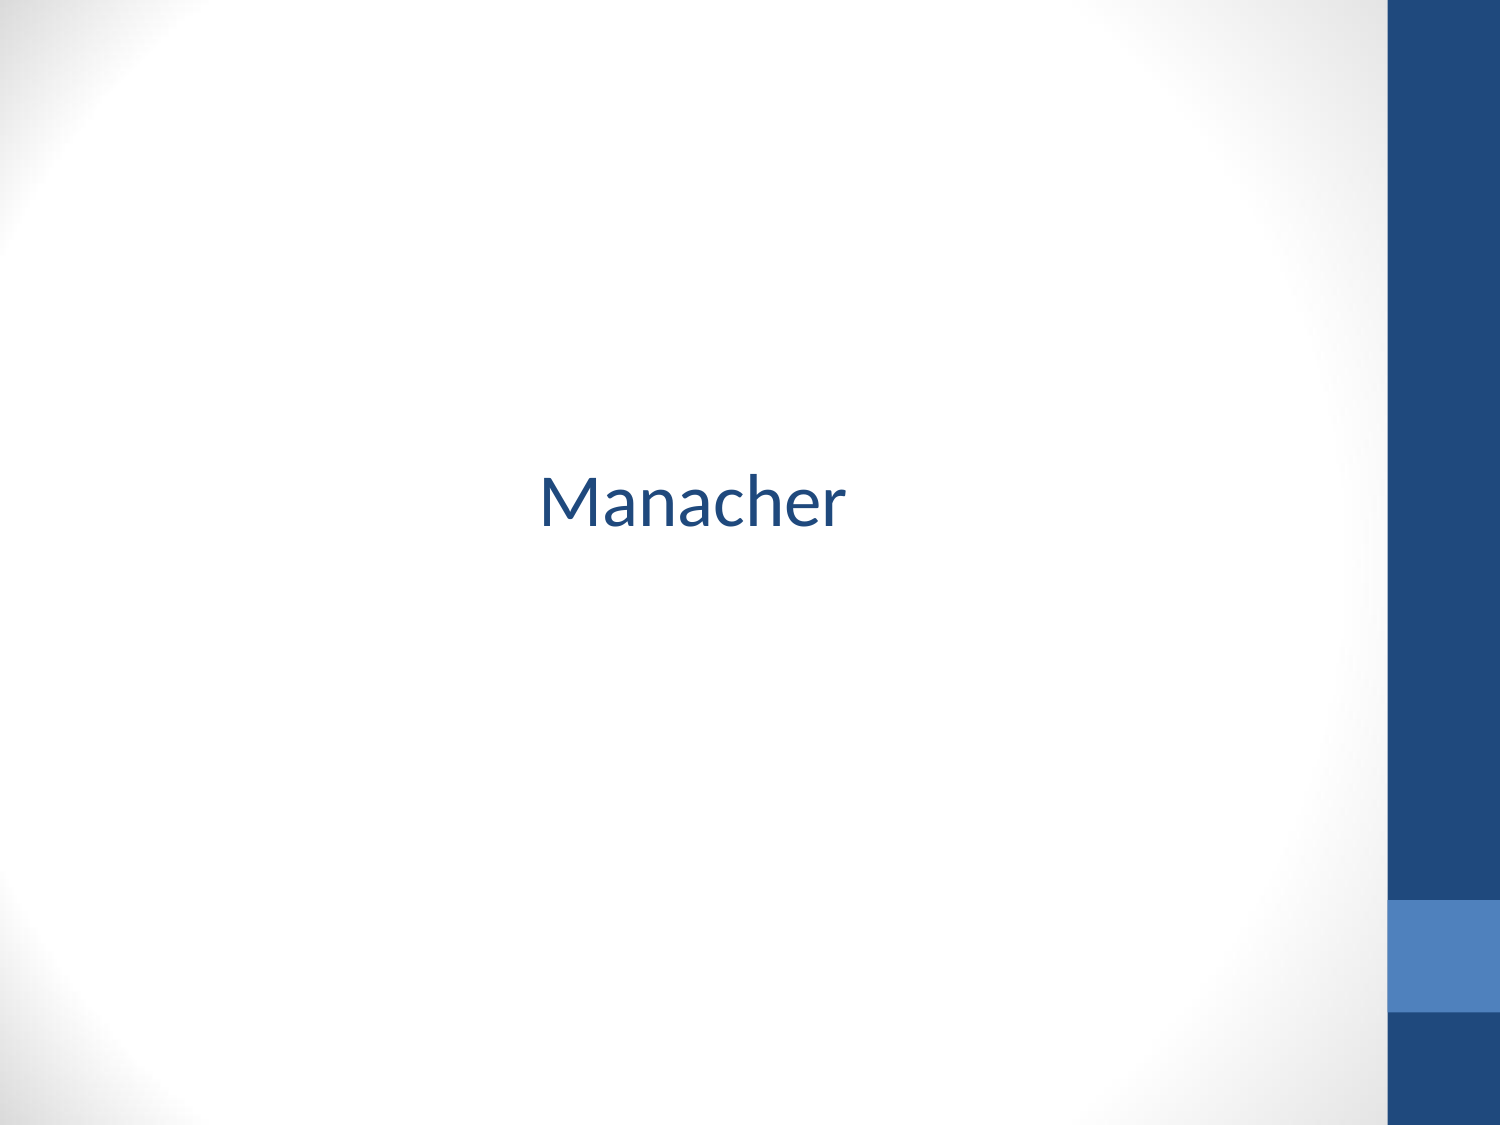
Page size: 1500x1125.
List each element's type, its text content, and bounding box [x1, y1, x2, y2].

picture [0, 0, 1387, 1125]
text_box Manacher [523, 444, 1500, 550]
